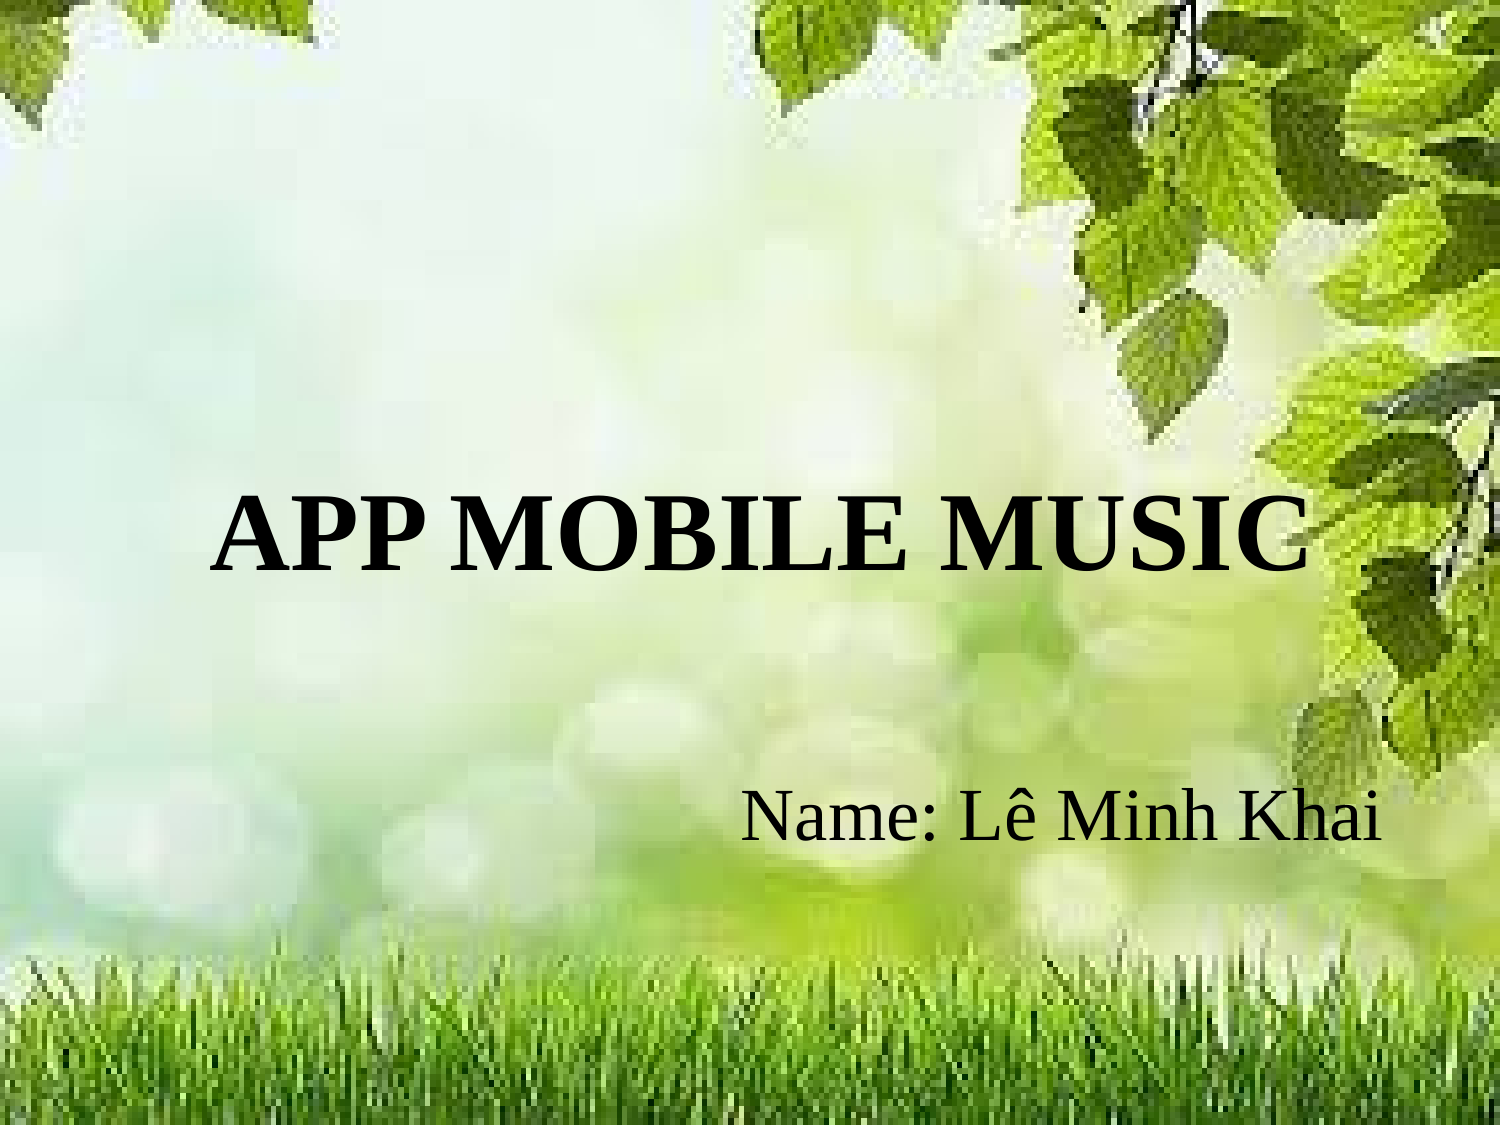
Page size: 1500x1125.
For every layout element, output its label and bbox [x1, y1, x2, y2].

list [0, 0, 1500, 1125]
